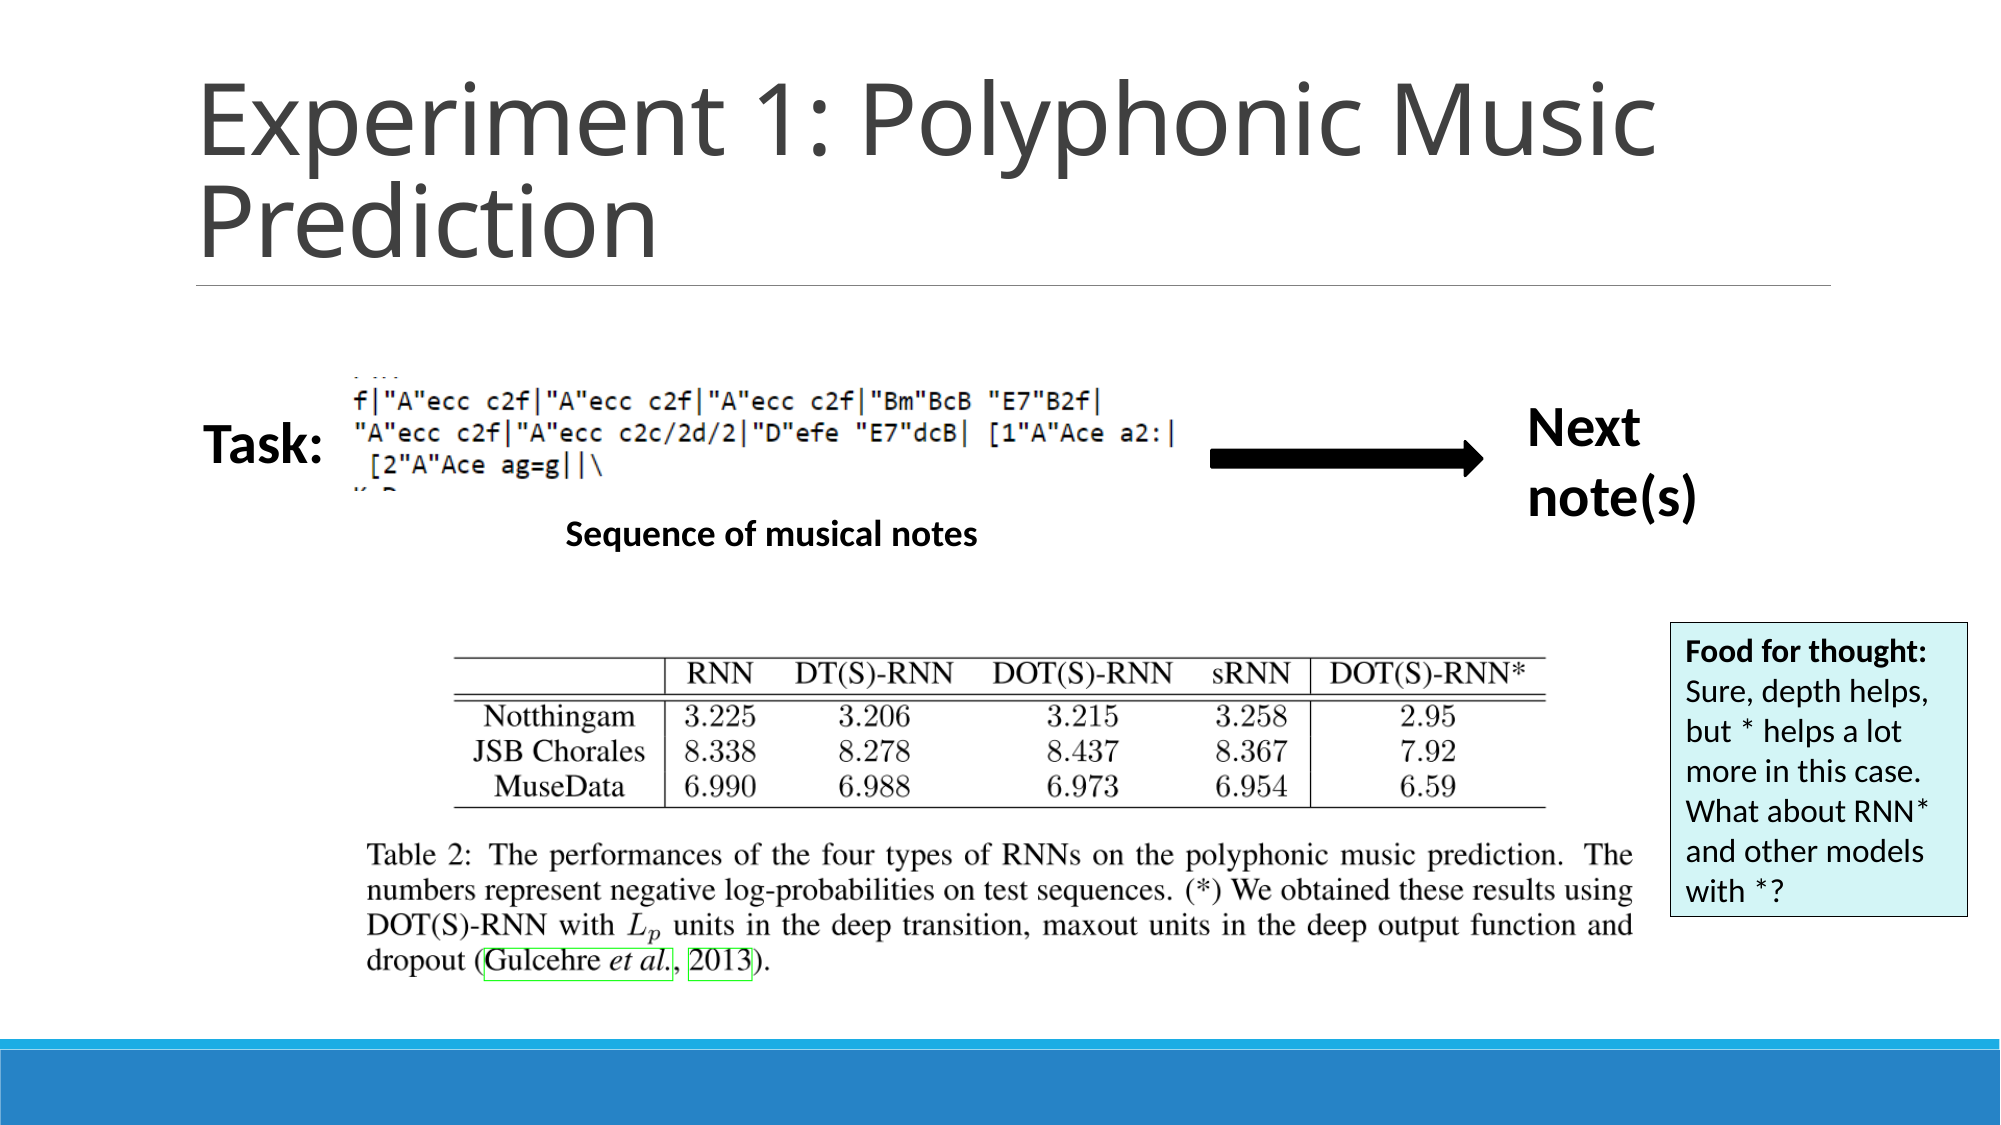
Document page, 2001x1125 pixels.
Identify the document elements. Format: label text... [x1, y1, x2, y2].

picture [341, 643, 1659, 1002]
picture [341, 376, 1203, 492]
text_box [1211, 439, 1484, 478]
text_box Next note(s) [1513, 380, 1810, 535]
title Experiment 1: Polyphonic Music Prediction [180, 47, 1939, 285]
text_box Food for thought: Sure, depth helps, but * helps a lot more in this case. What about RNN* and other models with *? [1670, 622, 1968, 917]
text_box Sequence of musical notes [445, 501, 1098, 562]
text_box Task: [189, 398, 338, 484]
